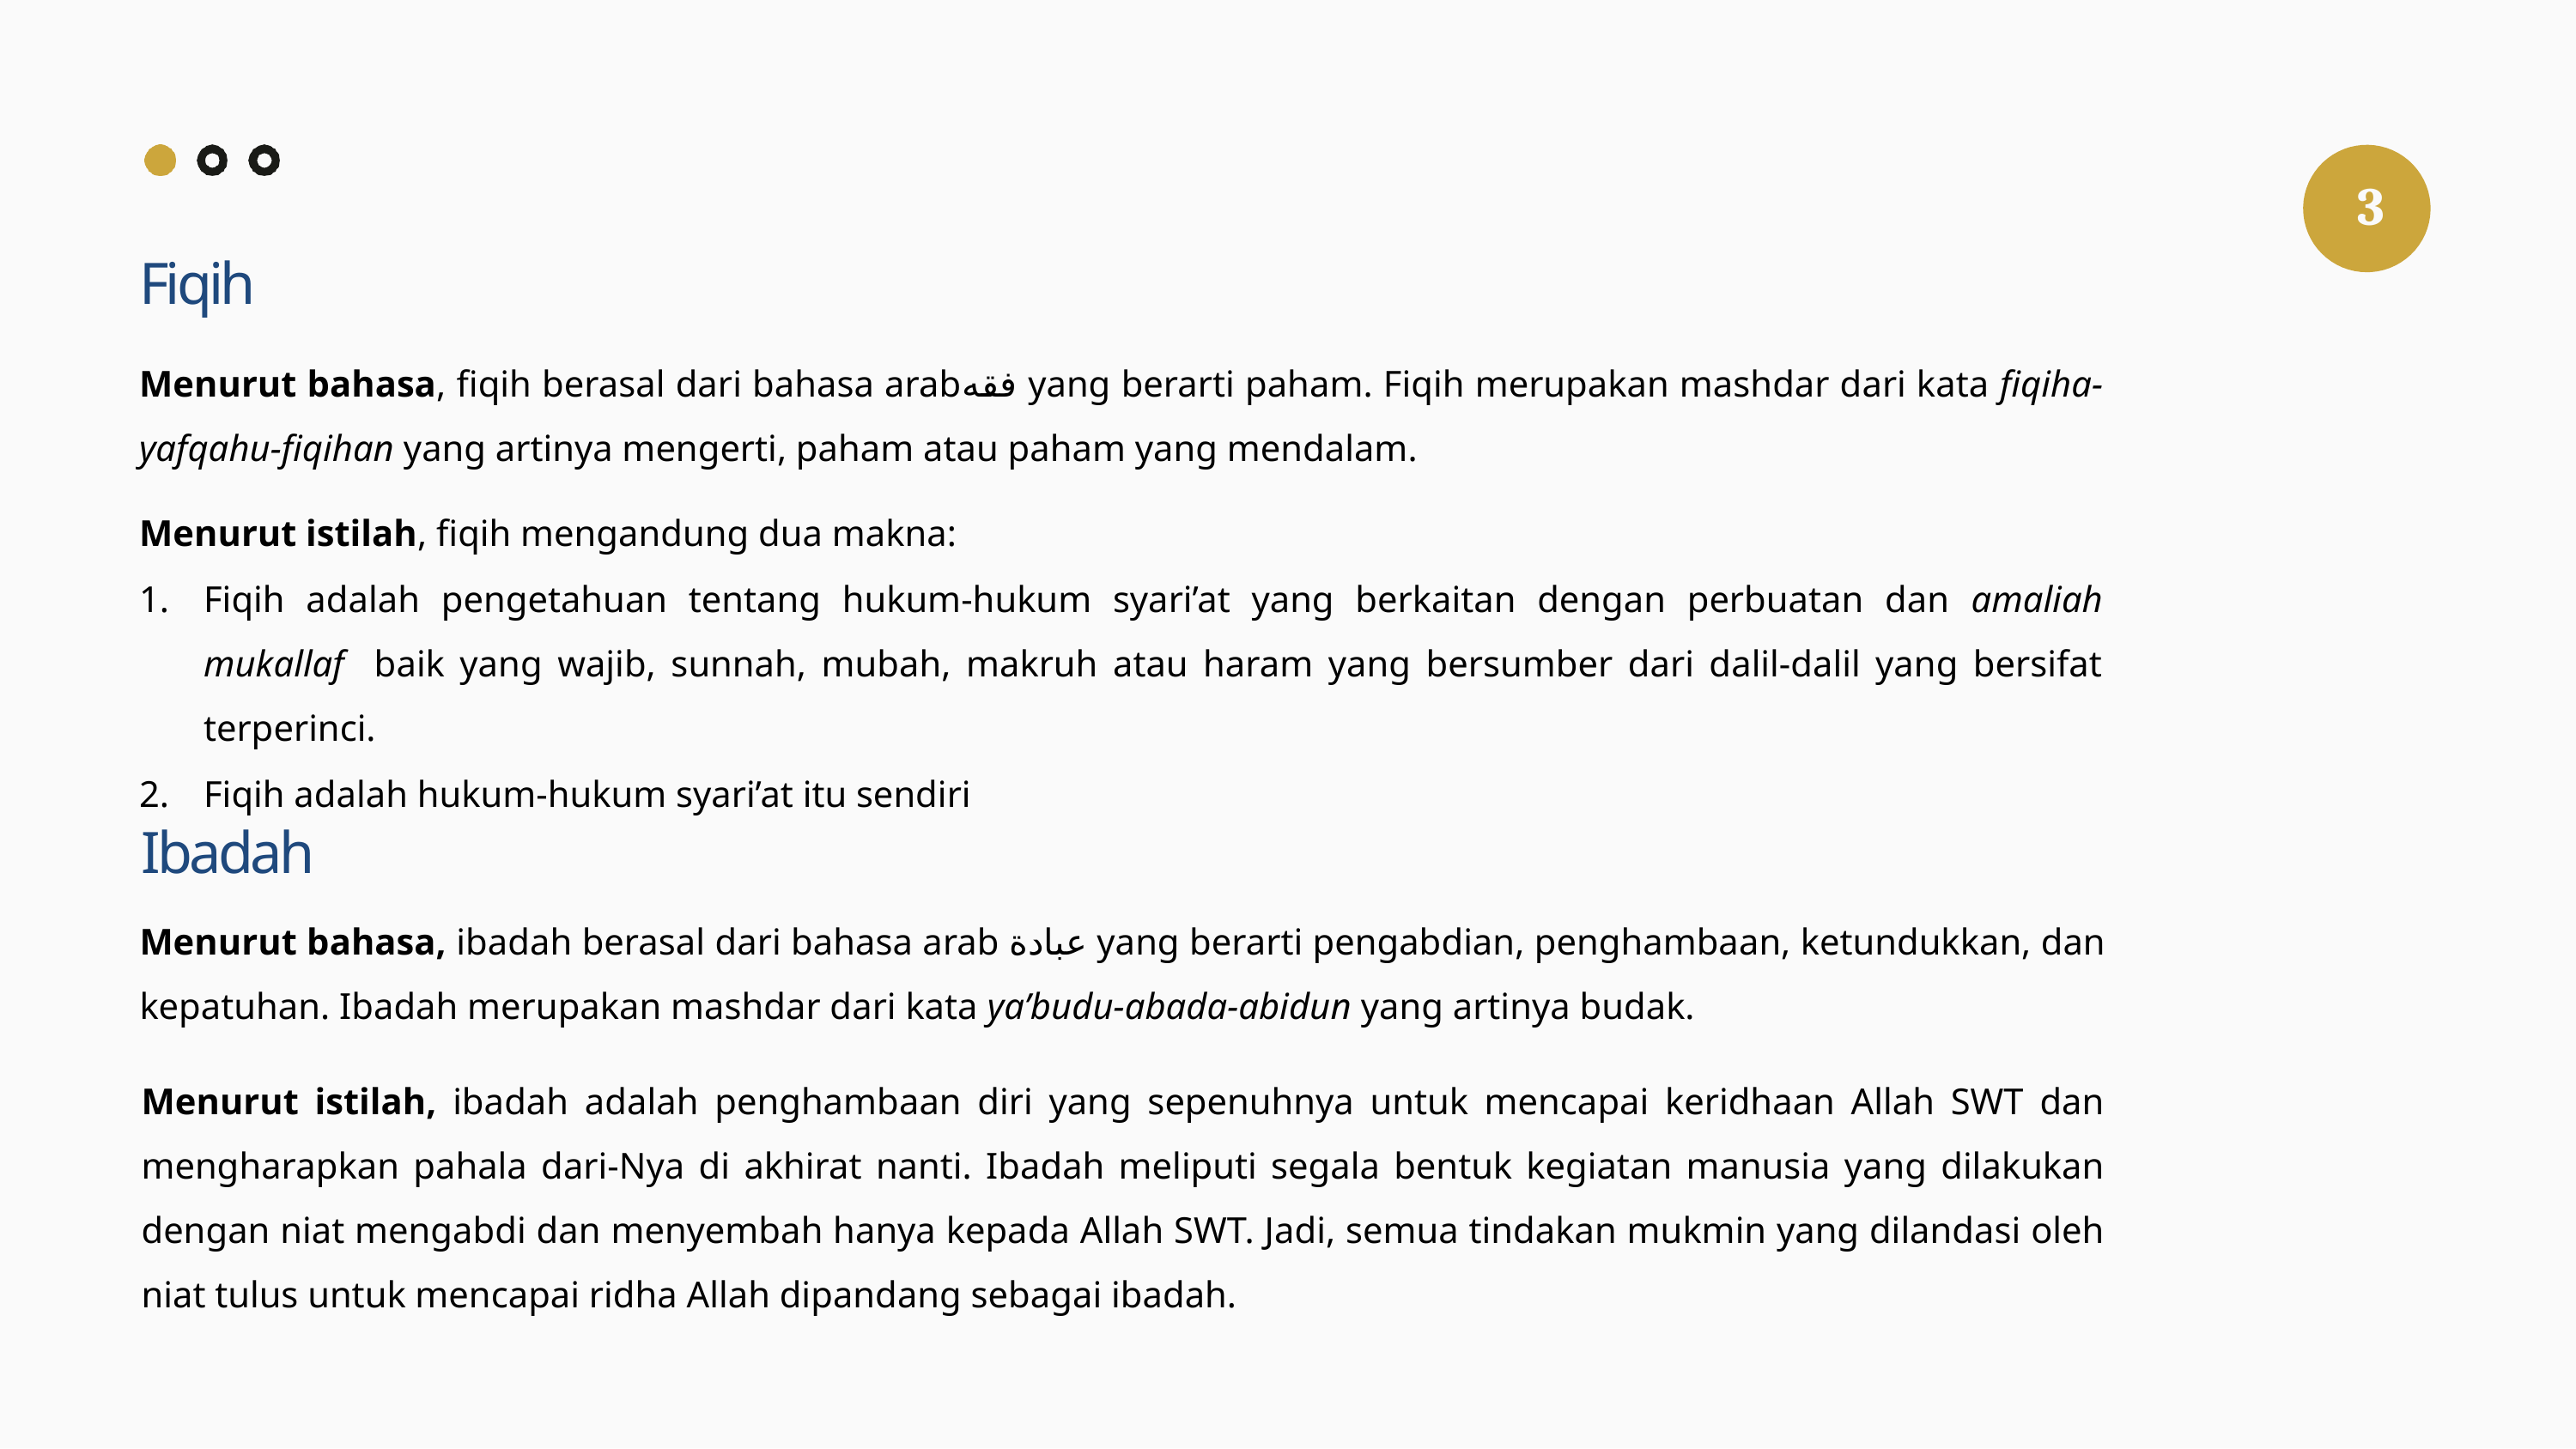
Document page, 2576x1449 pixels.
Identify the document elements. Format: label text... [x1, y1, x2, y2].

text_box Menurut bahasa, fiqih berasal dari bahasa arabفقه yang berarti paham. Fiqih merupakan mashdar dari kata fiqiha-yafqahu-fiqihan yang artinya mengerti, paham atau paham yang mendalam. [137, 337, 2104, 469]
text_box Menurut istilah, ibadah adalah penghambaan diri yang sepenuhnya untuk mencapai keridhaan Allah SWT dan mengharapkan pahala dari-Nya di akhirat nanti. Ibadah meliputi segala bentuk kegiatan manusia yang dilakukan dengan niat mengabdi dan menyembah hanya kepada Allah SWT. Jadi, semua tindakan mukmin yang dilandasi oleh niat tulus untuk mencapai ridha Allah dipandang sebagai ibadah. [139, 1055, 2106, 1315]
text_box 3 [2318, 170, 2422, 237]
text_box [2303, 144, 2431, 273]
picture [144, 144, 176, 177]
picture [196, 144, 228, 176]
text_box Fiqih [137, 246, 465, 317]
text_box Ibadah [139, 814, 468, 885]
text_box Menurut istilah, fiqih mengandung dua makna: Fiqih adalah pengetahuan tentang hukum-hukum syari’at yang berkaitan dengan perbuatan dan amaliah mukallaf baik yang wajib, sunnah, mubah, makruh atau haram yang bersumber dari dalil-dalil yang bersifat terperinci. Fiqih adalah hukum-hukum syari’at itu sendiri [137, 487, 2104, 815]
picture [248, 144, 280, 176]
text_box Menurut bahasa, ibadah berasal dari bahasa arab عبادة yang berarti pengabdian, penghambaan, ketundukkan, dan kepatuhan. Ibadah merupakan mashdar dari kata ya’budu-abada-abidun yang artinya budak. [139, 895, 2106, 1027]
